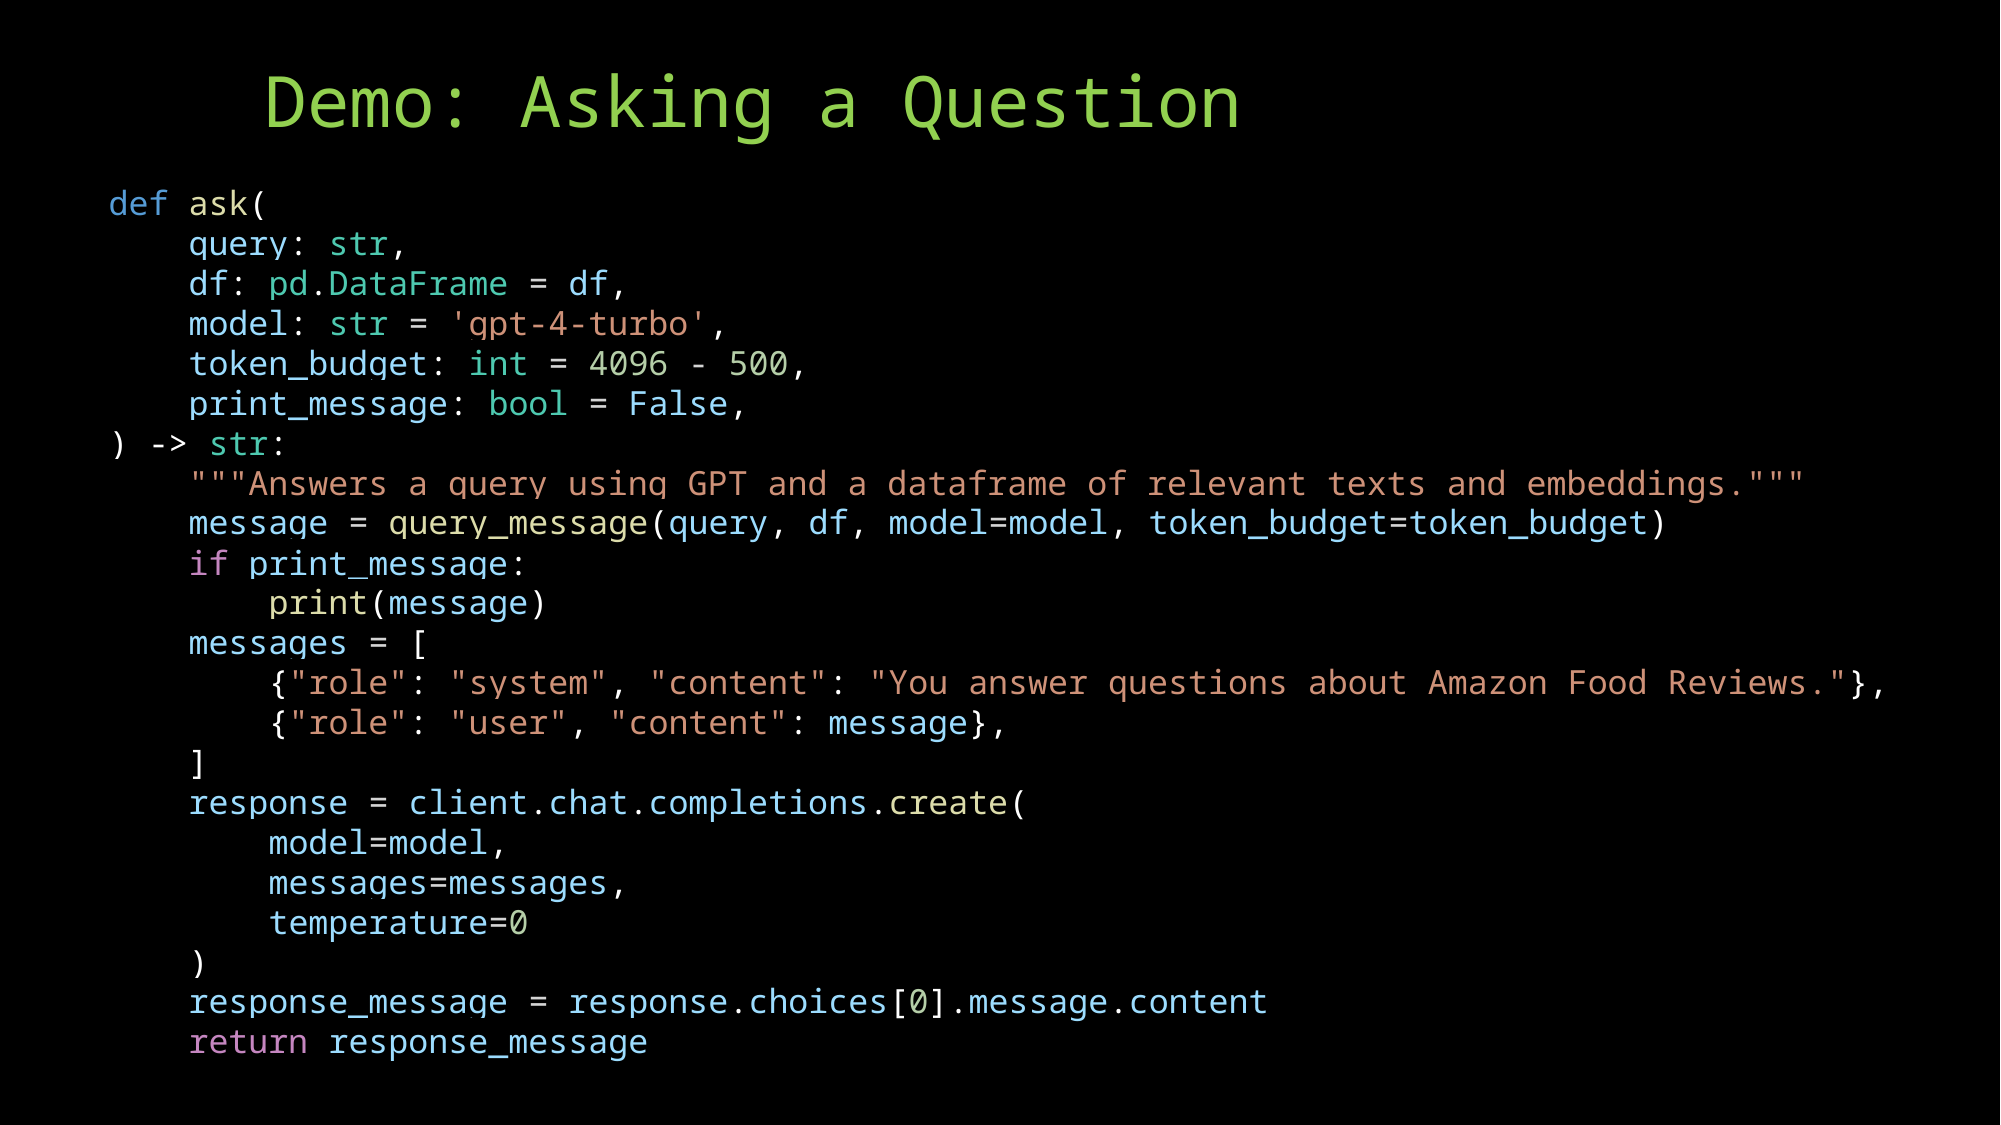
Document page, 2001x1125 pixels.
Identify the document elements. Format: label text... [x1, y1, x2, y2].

title Demo: Asking a Question [249, 37, 1750, 150]
text_box def ask( query: str, df: pd.DataFrame = df, model: str = 'gpt-4-turbo', token_budget: int = 4096 - 500, print_message: bool = False, ) -> str: """Answers a query using GPT and a dataframe of relevant texts and embeddings.""" message = query_message(query, df, model=model, token_budget=token_budget) if print_message: print(message) messages = [ {"role": "system", "content": "You answer questions about Amazon Food Reviews."}, {"role": "user", "content": message}, ] response = client.chat.completions.create( model=model, messages=messages, temperature=0 ) response_message = response.choices[0].message.content return response_message [93, 174, 1907, 1068]
